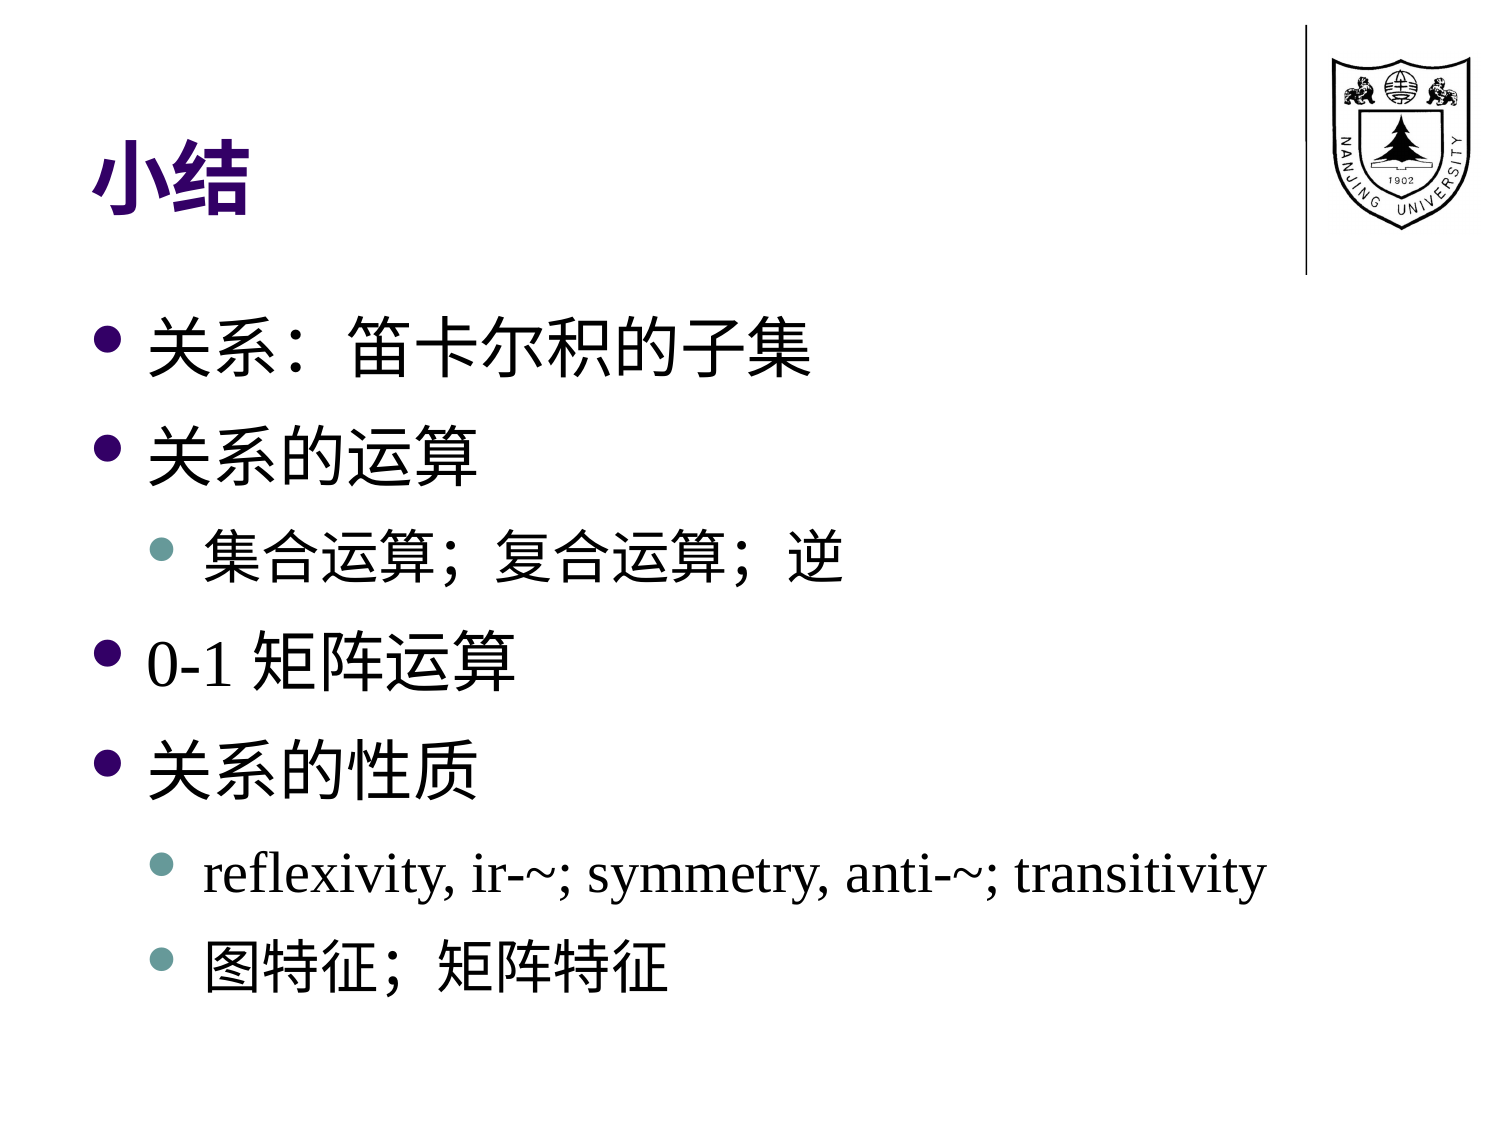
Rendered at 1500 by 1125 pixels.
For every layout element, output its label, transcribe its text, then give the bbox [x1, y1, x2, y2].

list 关系：笛卡尔积的子集 关系的运算 集合运算；复合运算；逆 0-1矩阵运算 关系的性质 reflexivity, ir-~; symmetry, anti-~; transitivity 图特征；矩阵特征 [75, 282, 1425, 1006]
picture [1328, 51, 1481, 235]
title 小结 [75, 20, 1313, 233]
